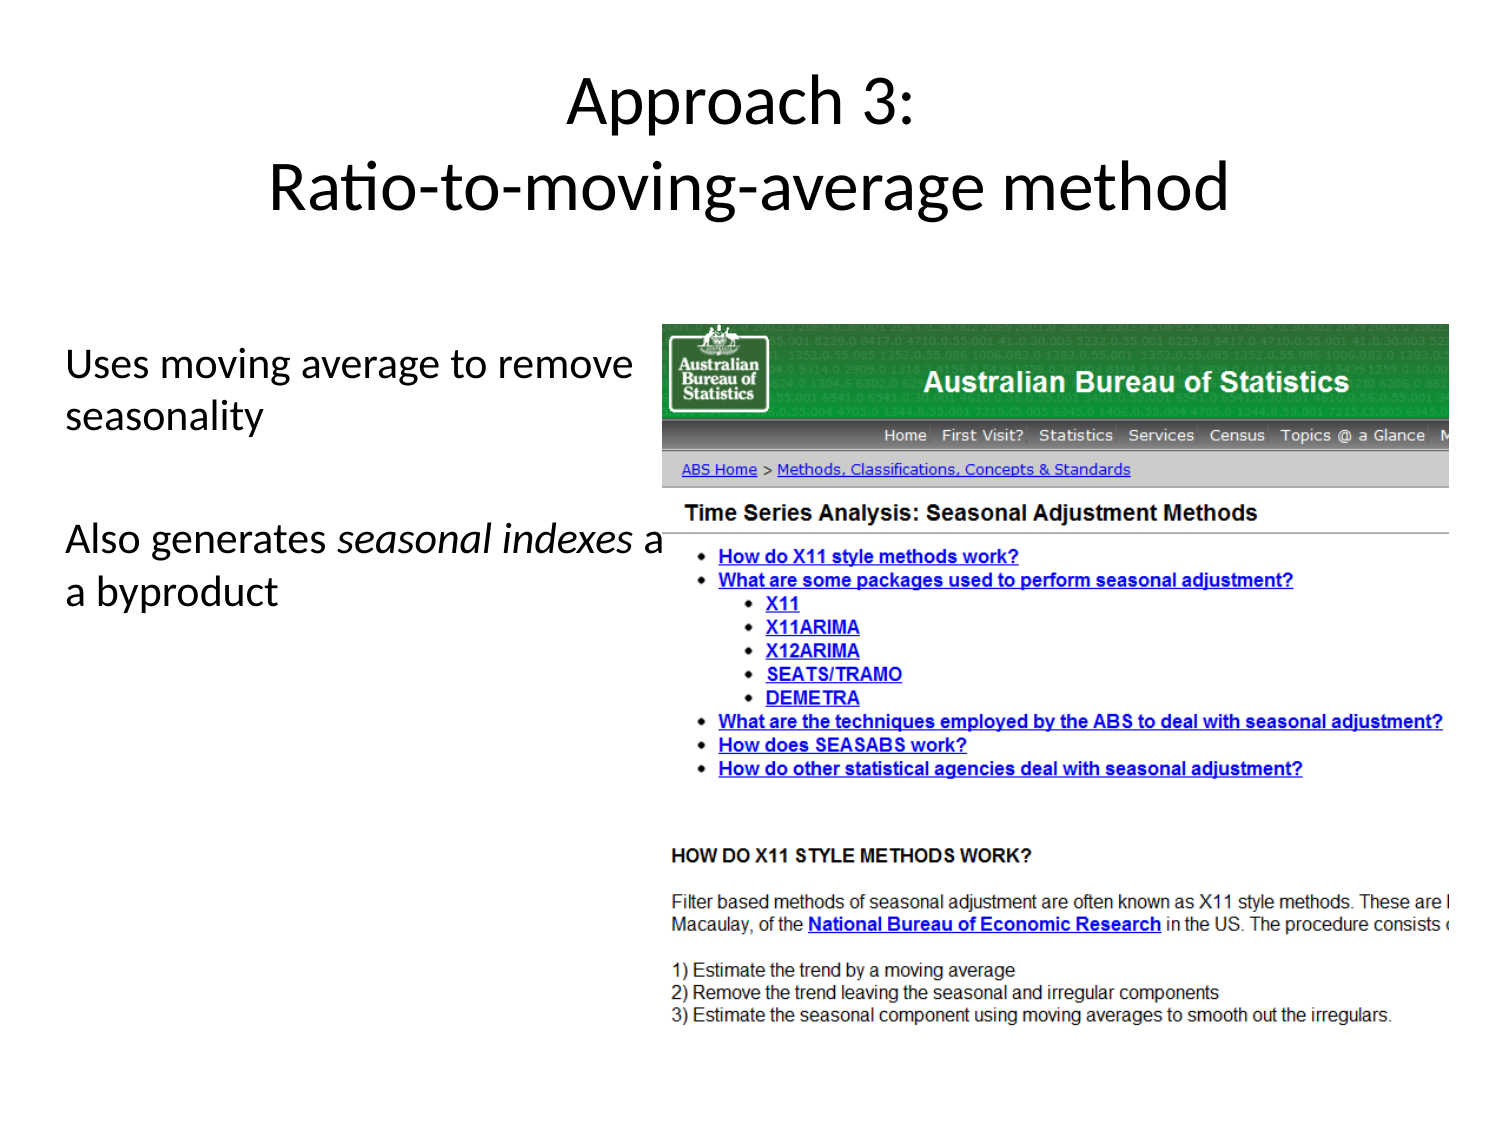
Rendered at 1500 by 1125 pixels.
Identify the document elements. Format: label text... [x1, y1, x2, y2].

title Approach 3: Ratio-to-moving-average method [75, 45, 1425, 233]
list Uses moving average to remove seasonality Also generates seasonal indexes as a byproduct [50, 326, 659, 627]
picture [662, 324, 1449, 1032]
